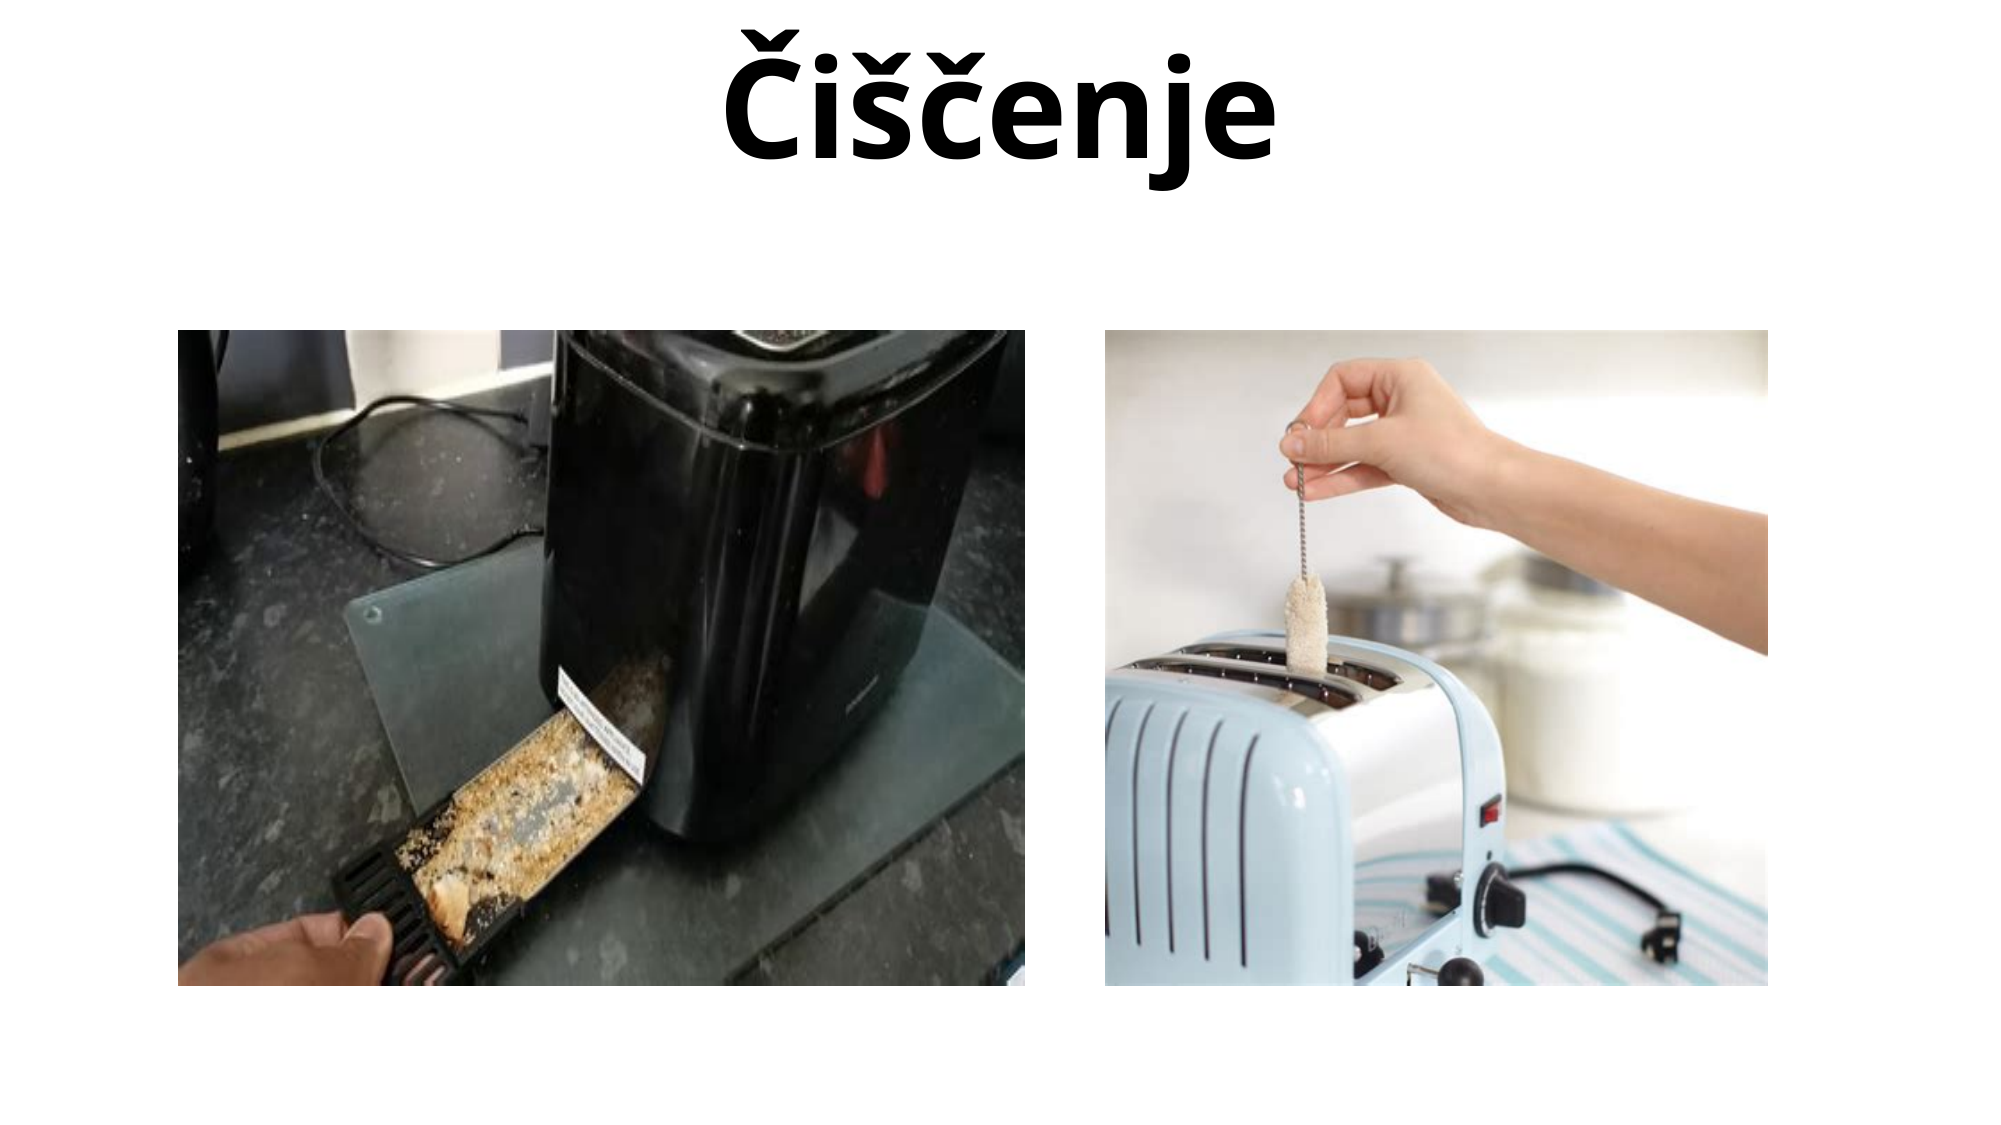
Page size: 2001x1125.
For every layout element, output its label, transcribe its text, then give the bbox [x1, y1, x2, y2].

title Čiščenje [249, 0, 1750, 197]
picture [1105, 330, 1768, 986]
picture [178, 330, 1025, 986]
